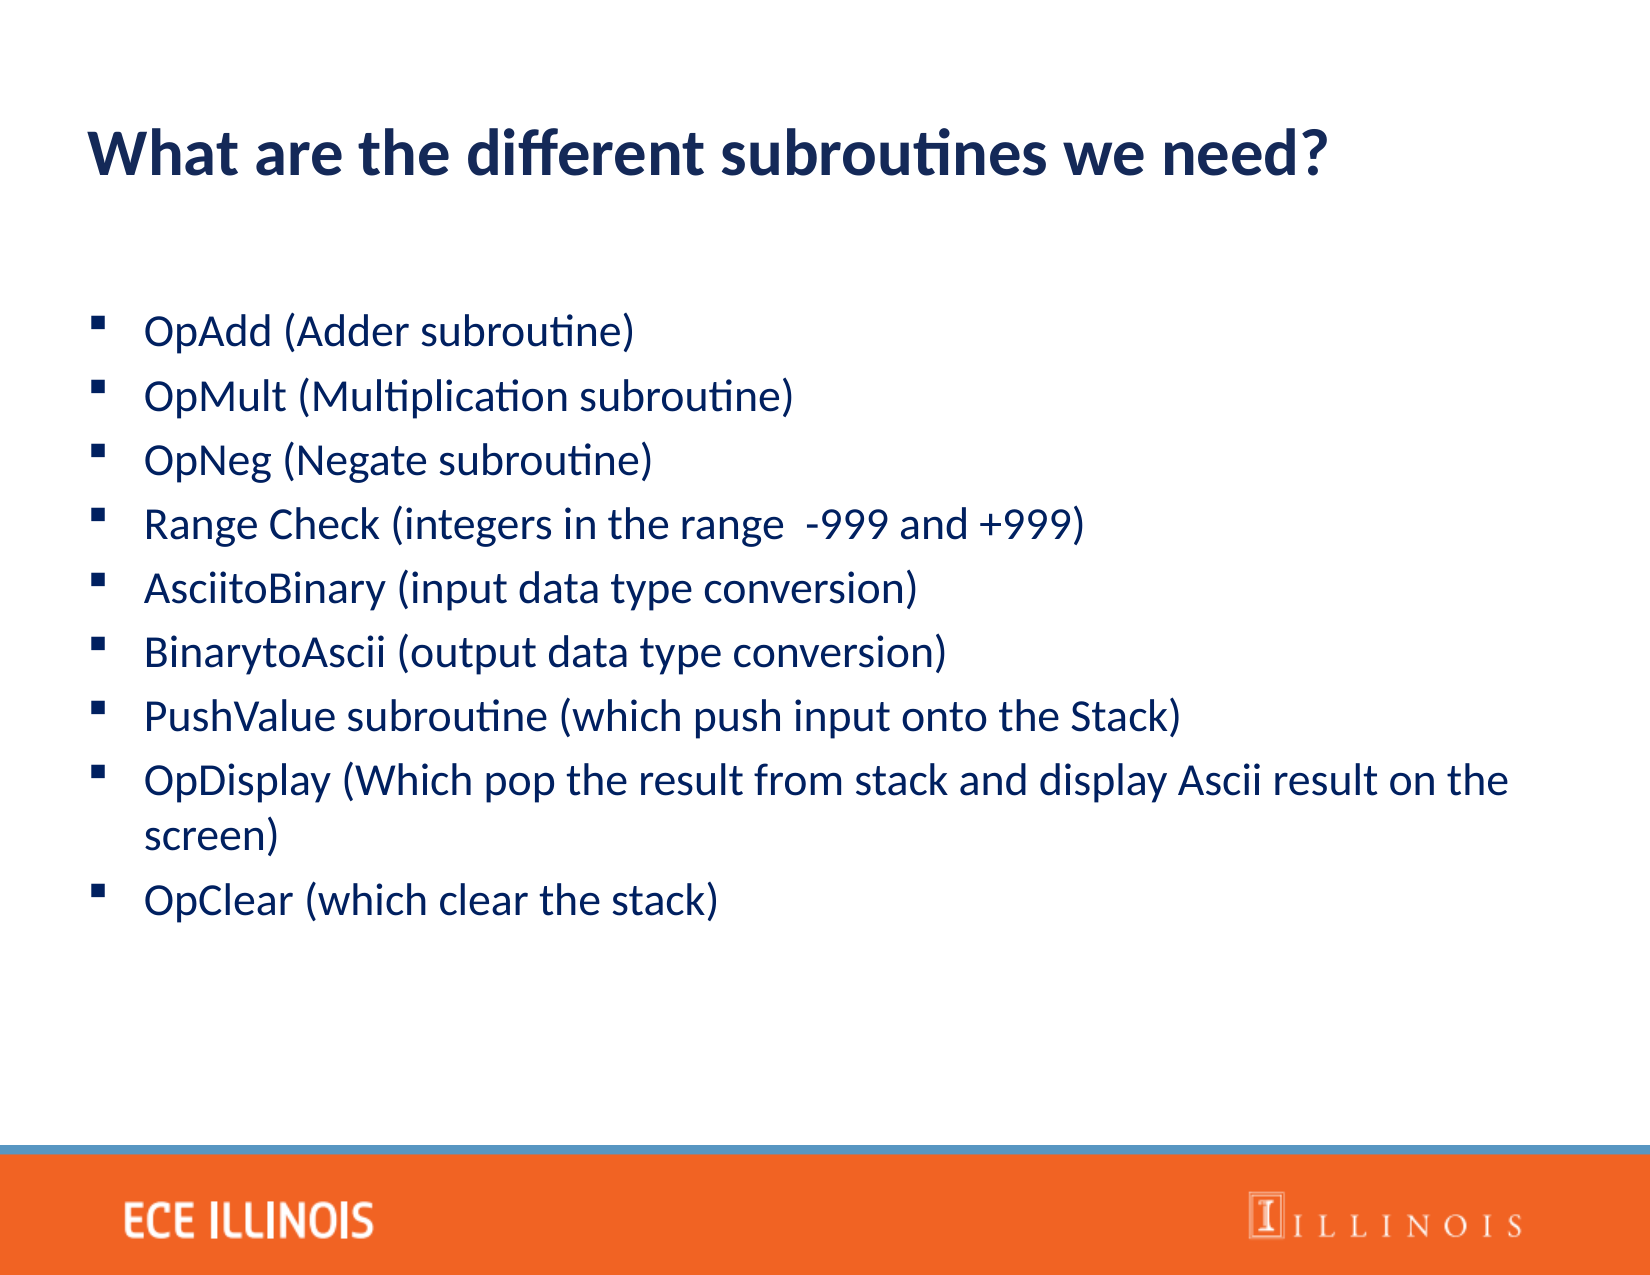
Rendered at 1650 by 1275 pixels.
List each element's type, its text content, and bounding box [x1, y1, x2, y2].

list What are the different subroutines we need? [72, 101, 1590, 224]
list OpAdd (Adder subroutine) OpMult (Multiplication subroutine) OpNeg (Negate subroutine) Range Check (integers in the range -999 and +999) AsciitoBinary (input data type conversion) BinarytoAscii (output data type conversion) PushValue subroutine (which push input onto the Stack) OpDisplay (Which pop the result from stack and display Ascii result on the screen) OpClear (which clear the stack) [72, 293, 1590, 1086]
